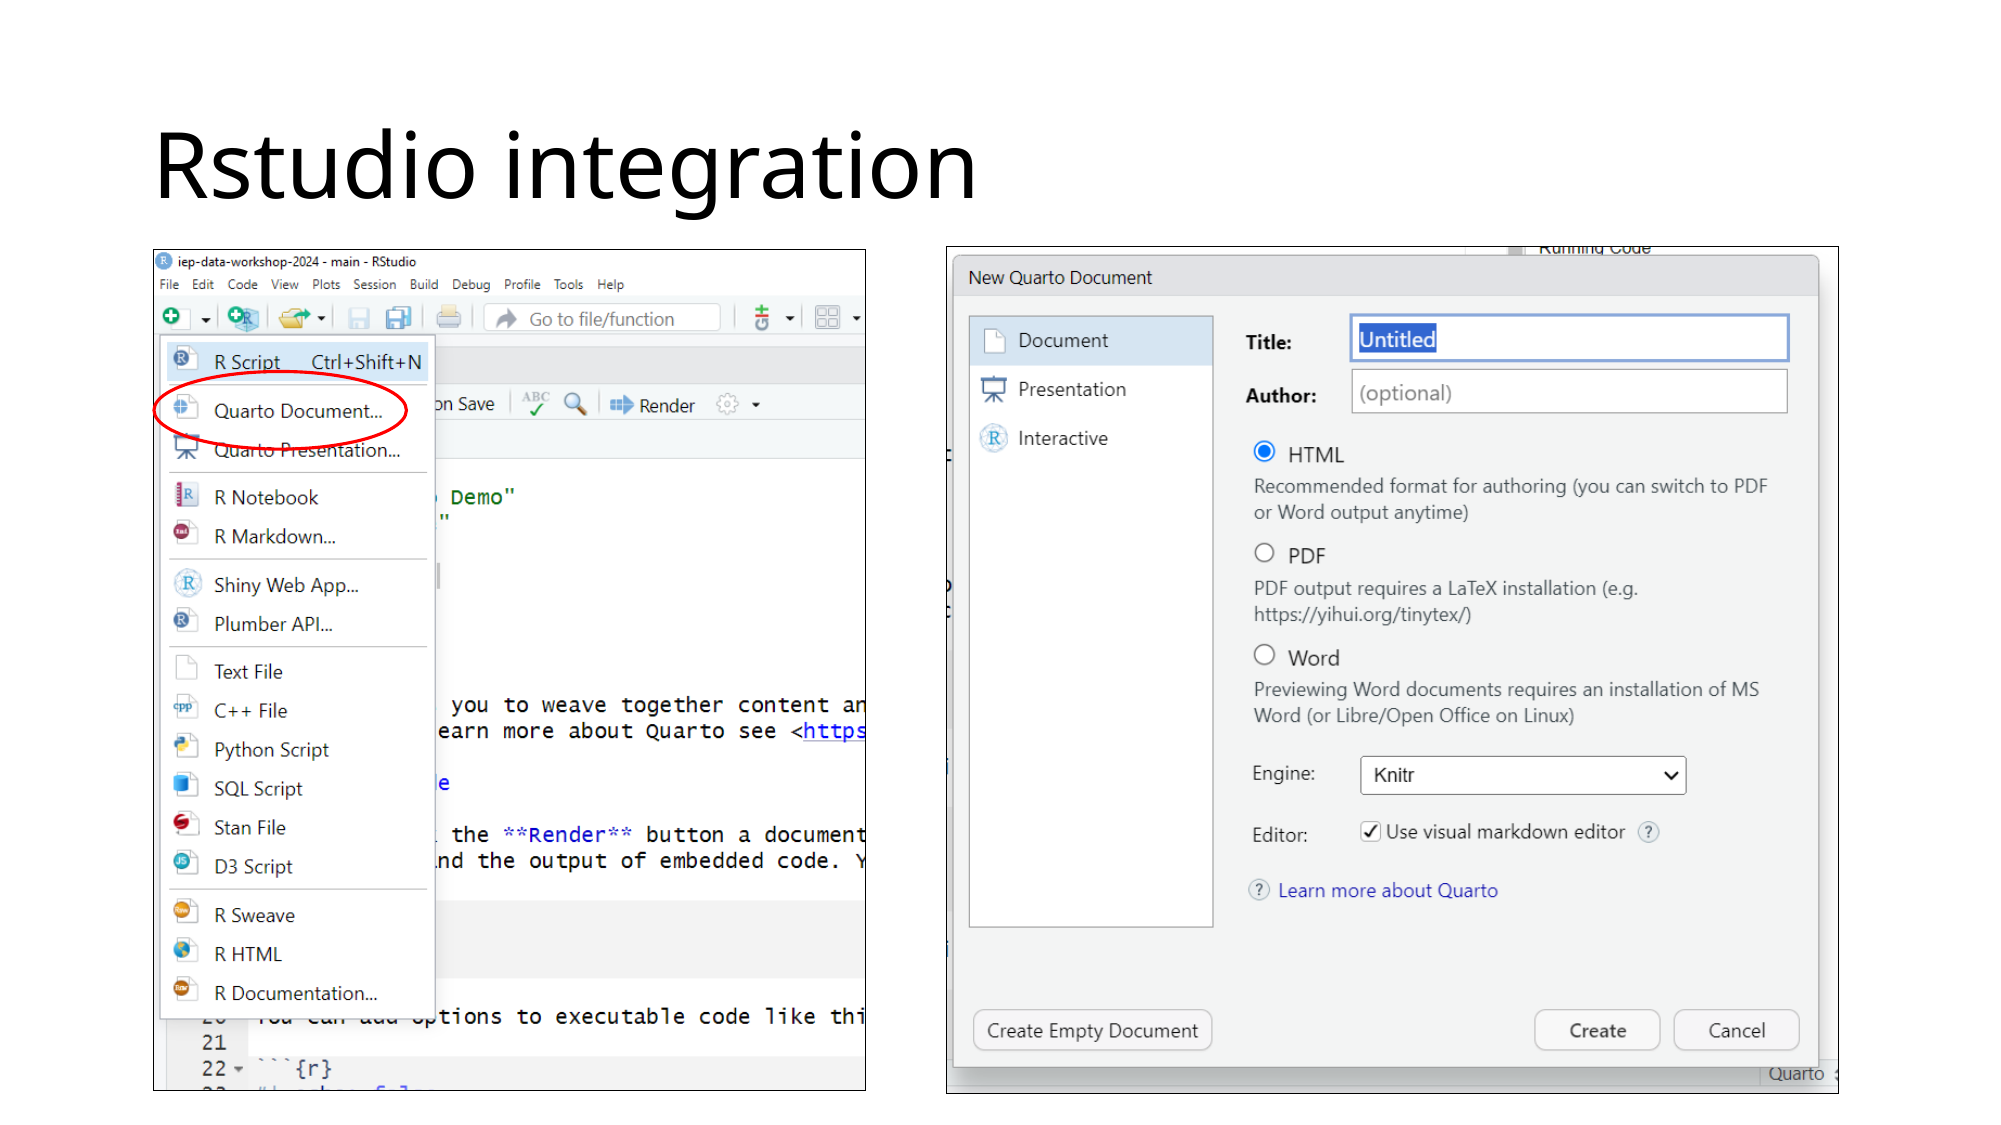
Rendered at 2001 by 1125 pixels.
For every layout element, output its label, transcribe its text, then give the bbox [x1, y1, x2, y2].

title Rstudio integration [137, 59, 1863, 278]
picture [946, 245, 1840, 1095]
picture [153, 248, 867, 1092]
